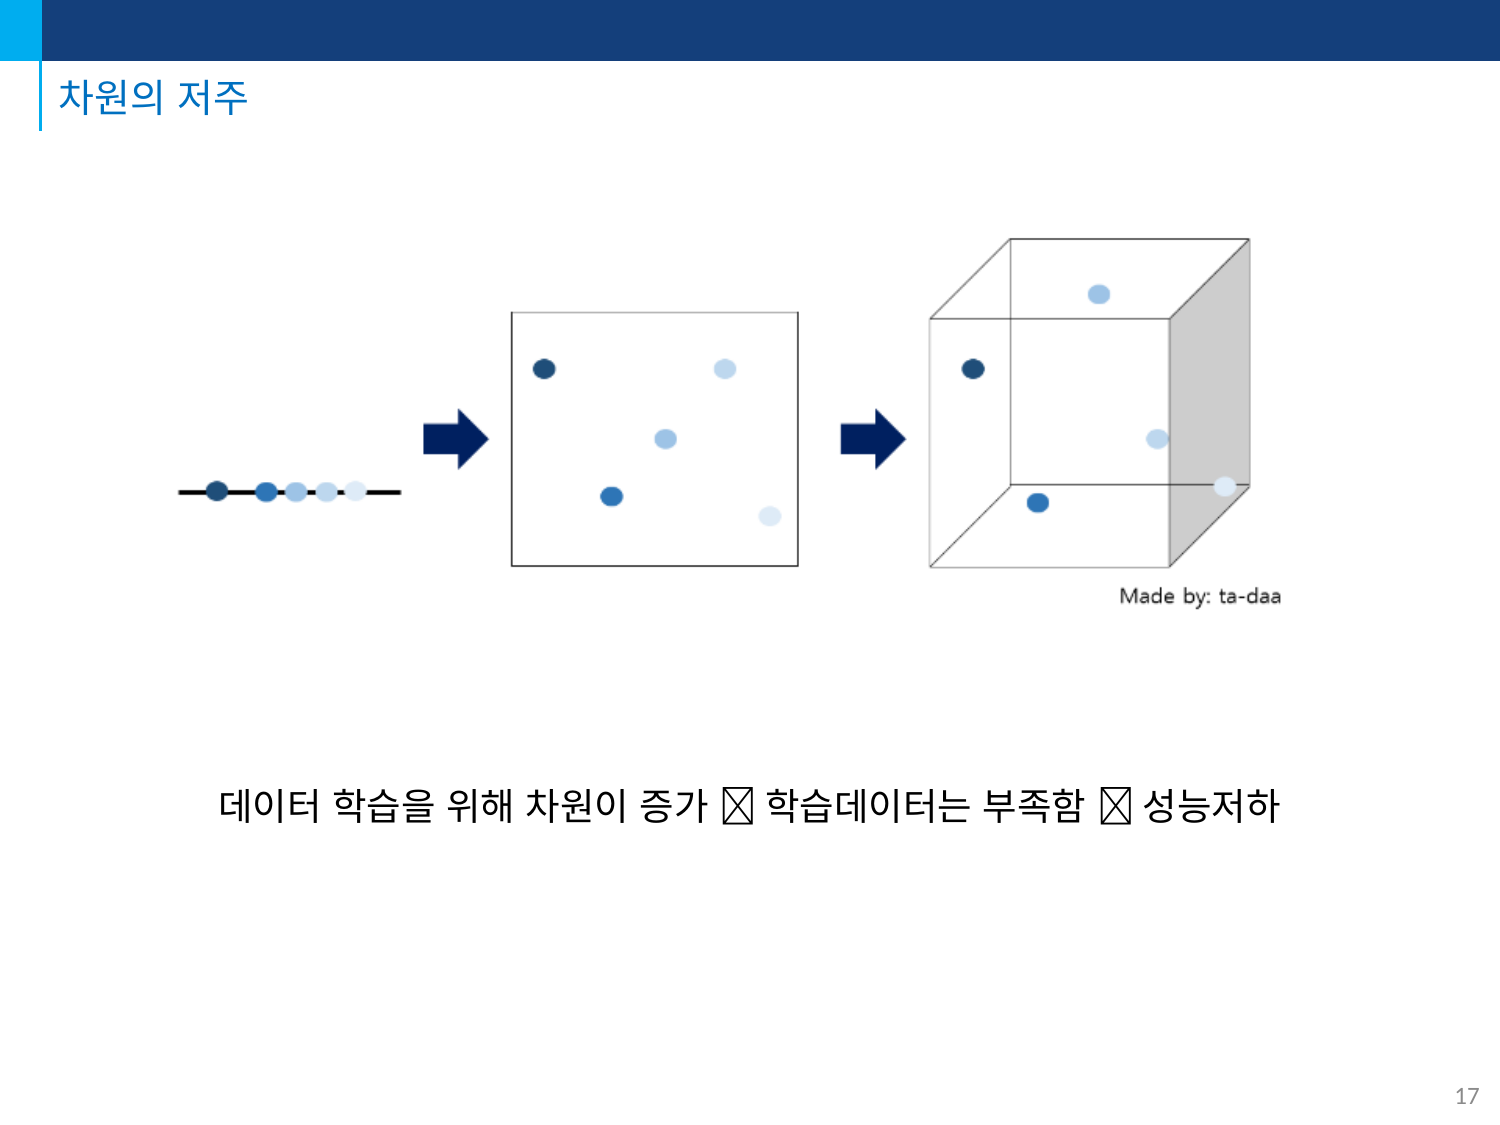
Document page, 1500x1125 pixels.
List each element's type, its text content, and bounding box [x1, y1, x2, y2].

title 차원의 저주 [43, 66, 1499, 133]
text_box 데이터 학습을 위해 차원이 증가  학습데이터는 부족함  성능저하 [203, 776, 1297, 836]
slide_number 17 [1435, 1065, 1499, 1125]
picture [161, 190, 1290, 625]
